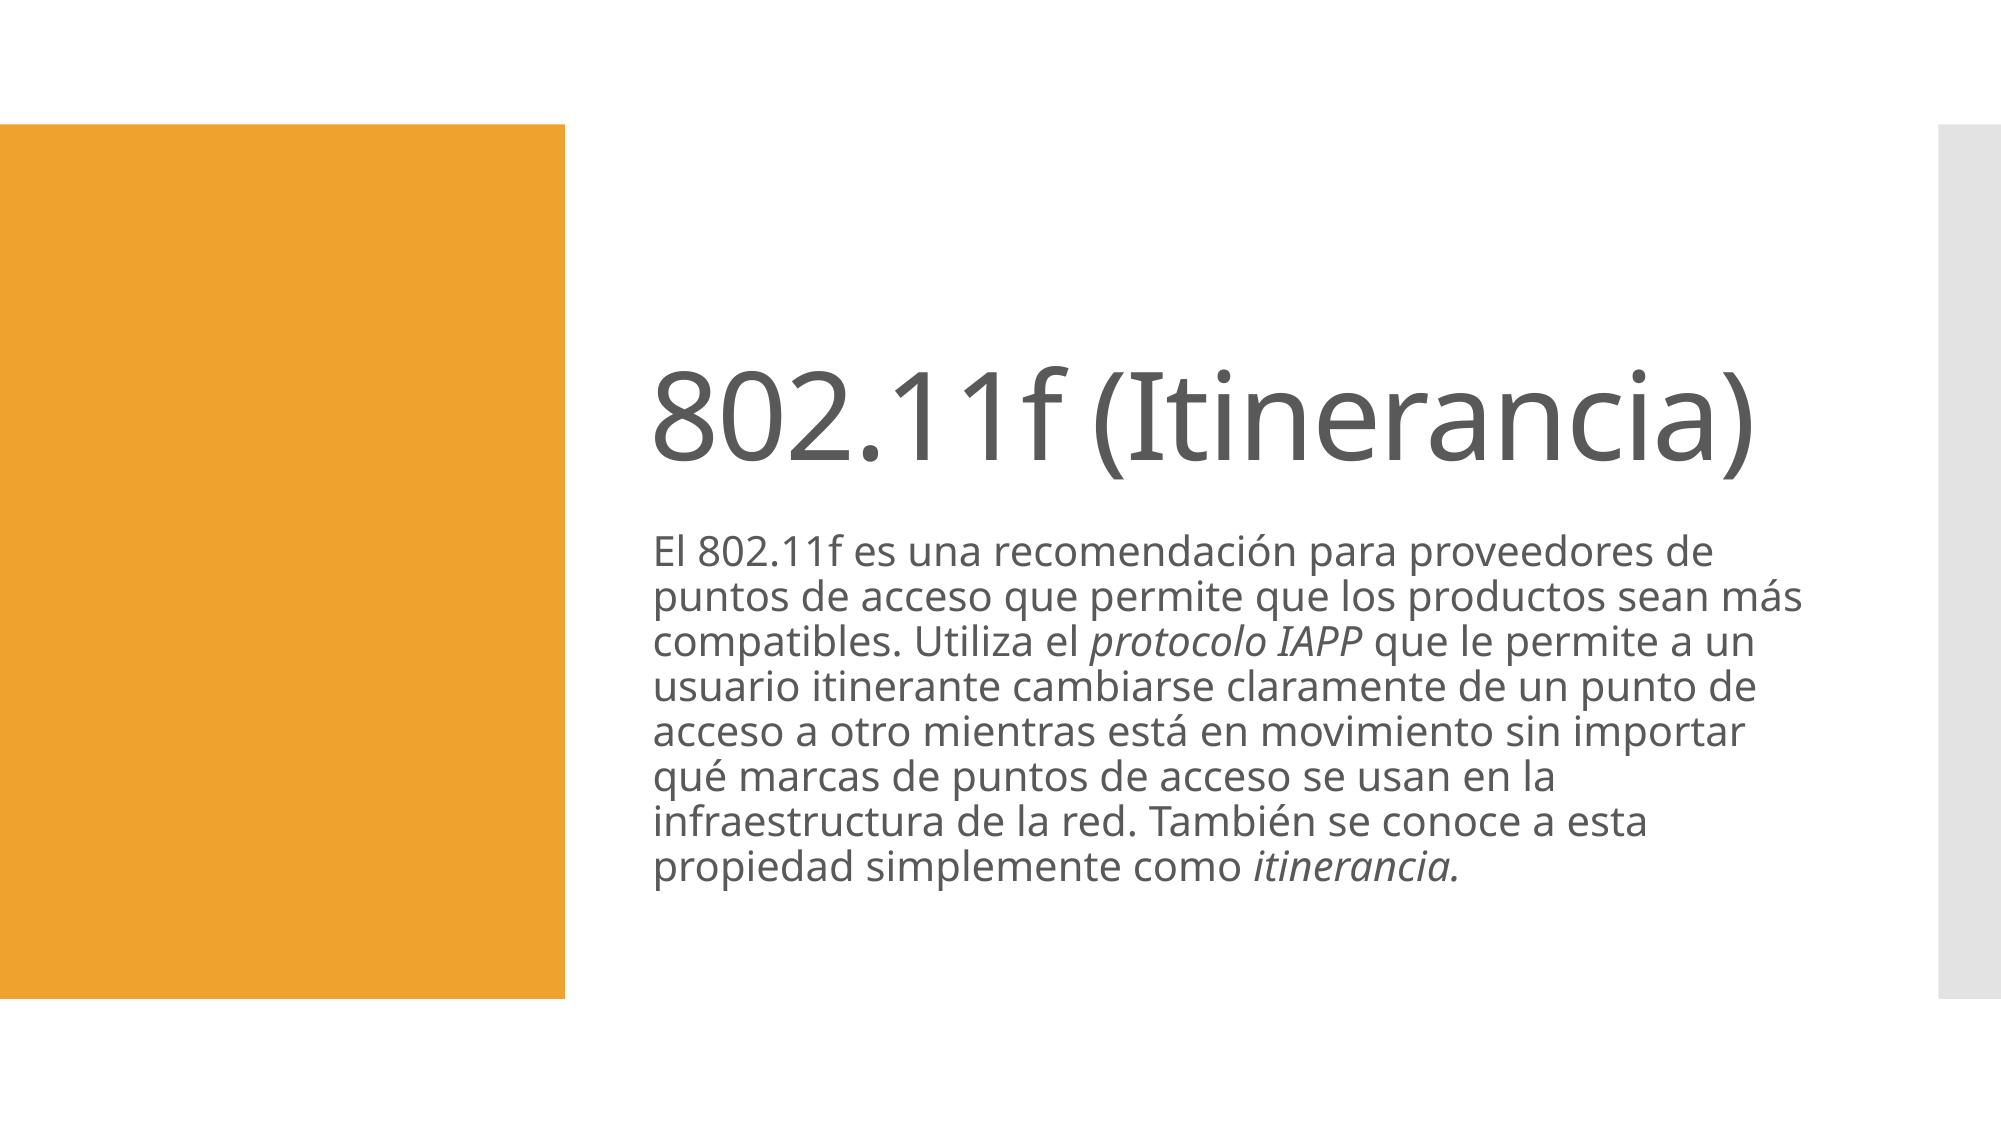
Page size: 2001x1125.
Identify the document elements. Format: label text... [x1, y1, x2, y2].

list El 802.11f es una recomendación para proveedores de puntos de acceso que permite que los productos sean más compatibles. Utiliza el protocolo IAPP que le permite a un usuario itinerante cambiarse claramente de un punto de acceso a otro mientras está en movimiento sin importar qué marcas de puntos de acceso se usan en la infraestructura de la red. También se conoce a esta propiedad simplemente como itinerancia. [637, 523, 1838, 980]
title 802.11f (Itinerancia) [634, 213, 1835, 495]
